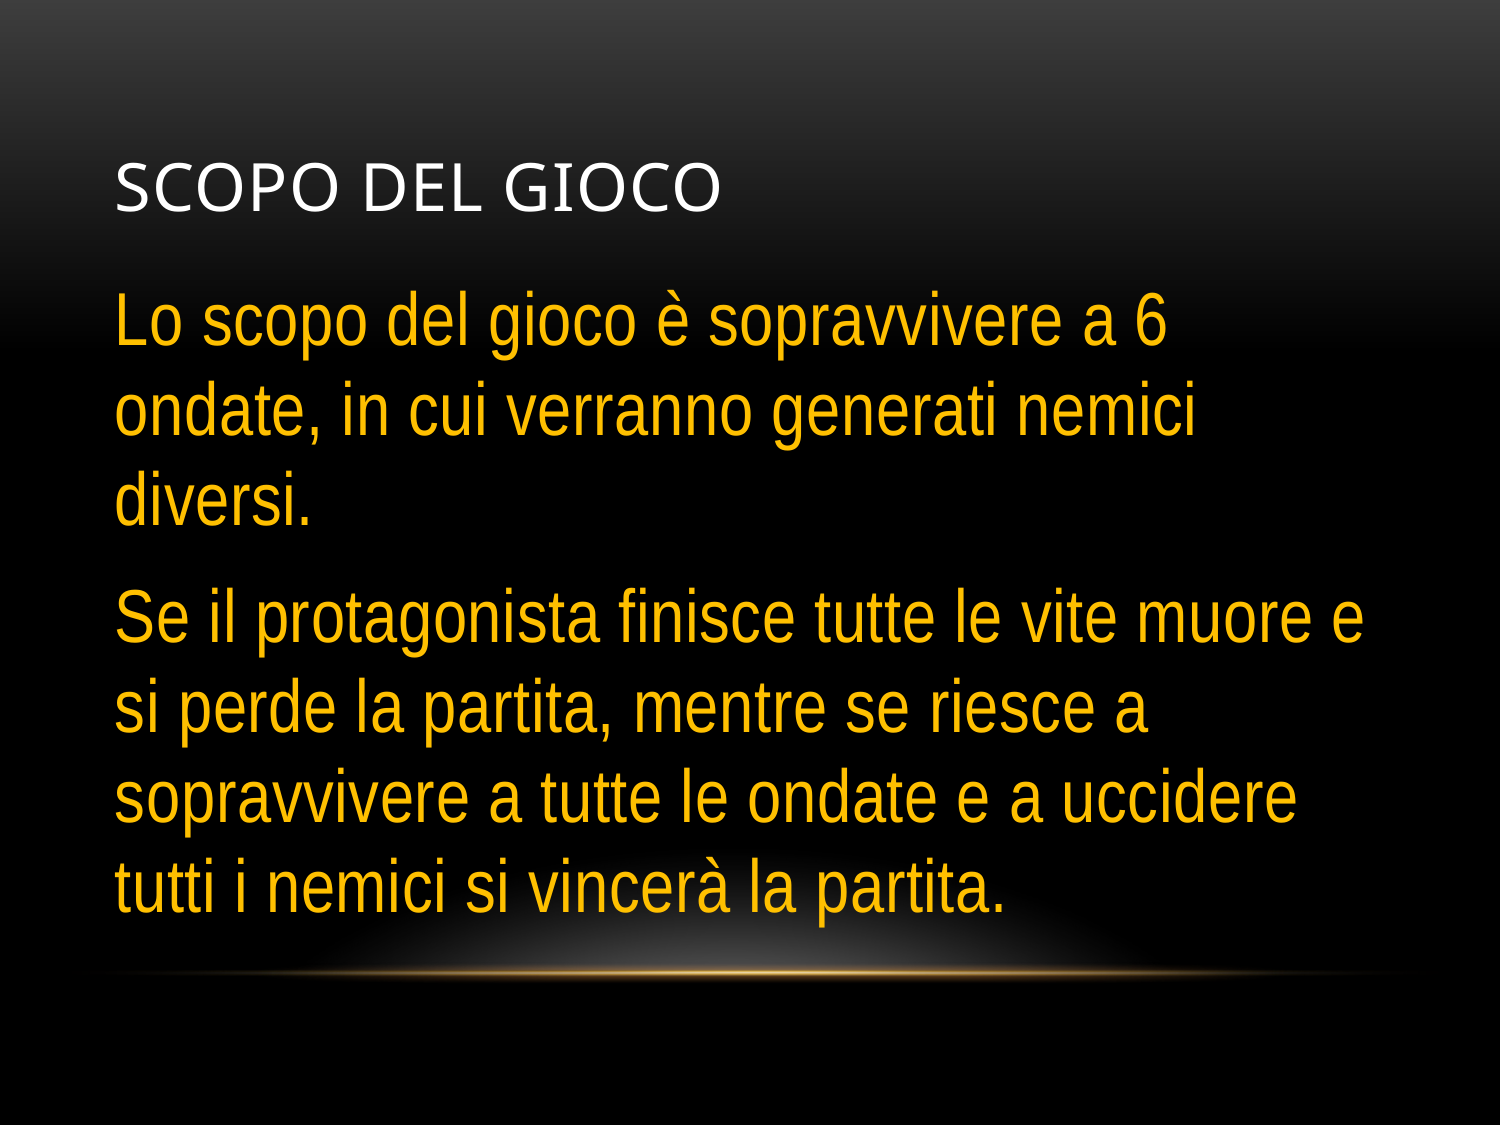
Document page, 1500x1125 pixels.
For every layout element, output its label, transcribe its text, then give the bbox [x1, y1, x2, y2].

list Lo scopo del gioco è sopravvivere a 6 ondate, in cui verranno generati nemici diversi. Se il protagonista finisce tutte le vite muore e si perde la partita, mentre se riesce a sopravvivere a tutte le ondate e a uccidere tutti i nemici si vincerà la partita. [99, 262, 1400, 938]
title Scopo del gioco [99, 45, 1400, 233]
picture [0, 0, 1500, 1125]
